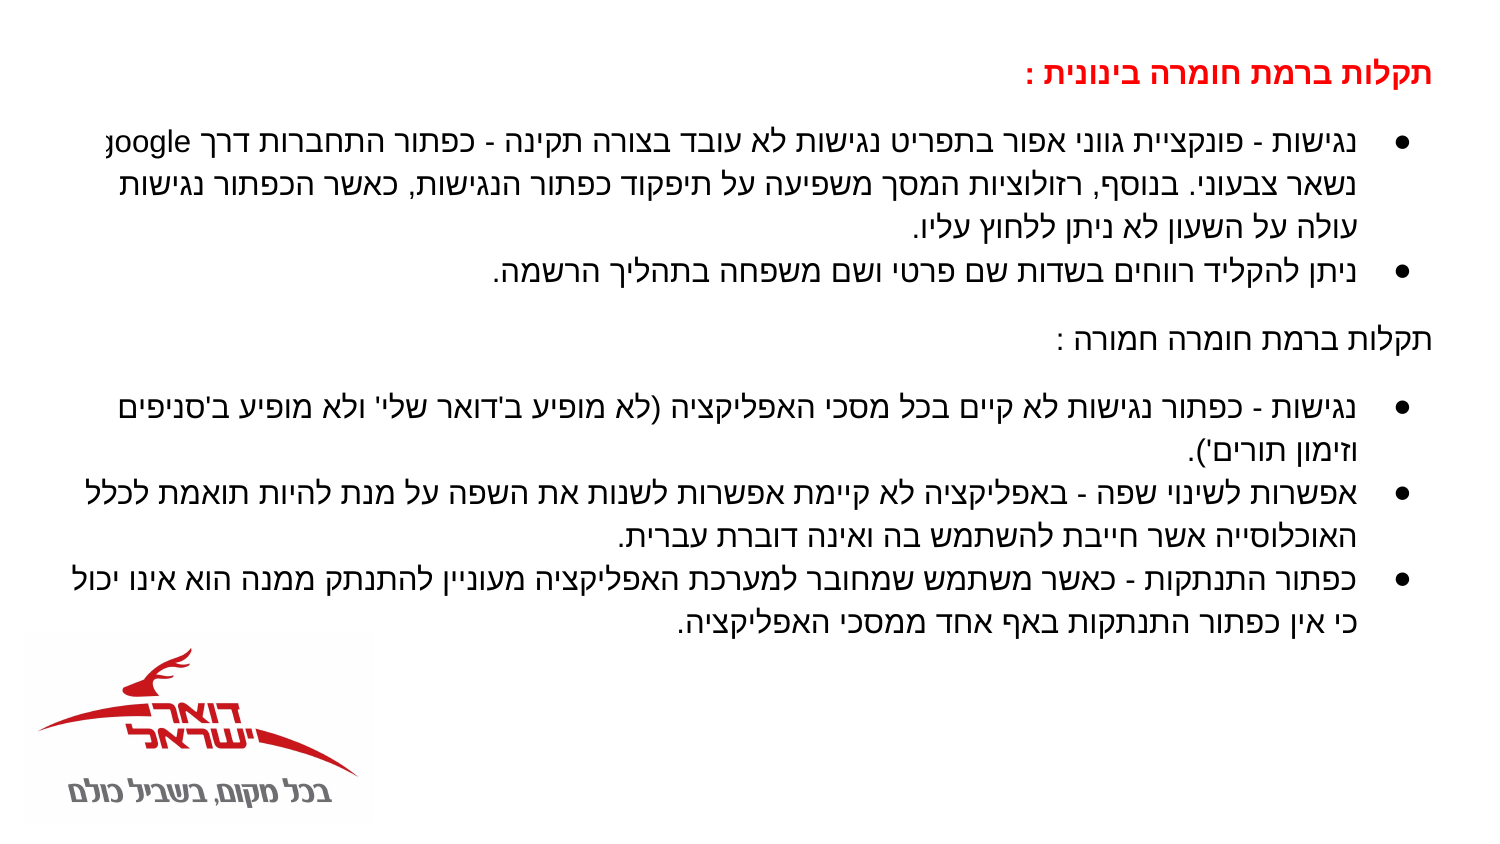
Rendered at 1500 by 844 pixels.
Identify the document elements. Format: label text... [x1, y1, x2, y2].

list תקלות ברמת חומרה בינונית : נגישות - פונקציית גווני אפור בתפריט נגישות לא עובד בצורה תקינה - כפתור התחברות דרך google נשאר צבעוני. בנוסף, רזולוציות המסך משפיעה על תיפקוד כפתור הנגישות, כאשר הכפתור נגישות עולה על השעון לא ניתן ללחוץ עליו. ניתן להקליד רווחים בשדות שם פרטי ושם משפחה בתהליך הרשמה. תקלות ברמת חומרה חמורה : נגישות - כפתור נגישות לא קיים בכל מסכי האפליקציה (לא מופיע ב'דואר שלי' ולא מופיע ב'סניפים וזימון תורים'). אפשרות לשינוי שפה - באפליקציה לא קיימת אפשרות לשנות את השפה על מנת להיות תואמת לכלל האוכלוסייה אשר חייבת להשתמש בה ואינה דוברת עברית. כפתור התנתקות - כאשר משתמש שמחובר למערכת האפליקציה מעוניין להתנתק ממנה הוא אינו יכול כי אין כפתור התנתקות באף אחד ממסכי האפליקציה. [51, 32, 1449, 750]
picture [22, 632, 373, 823]
